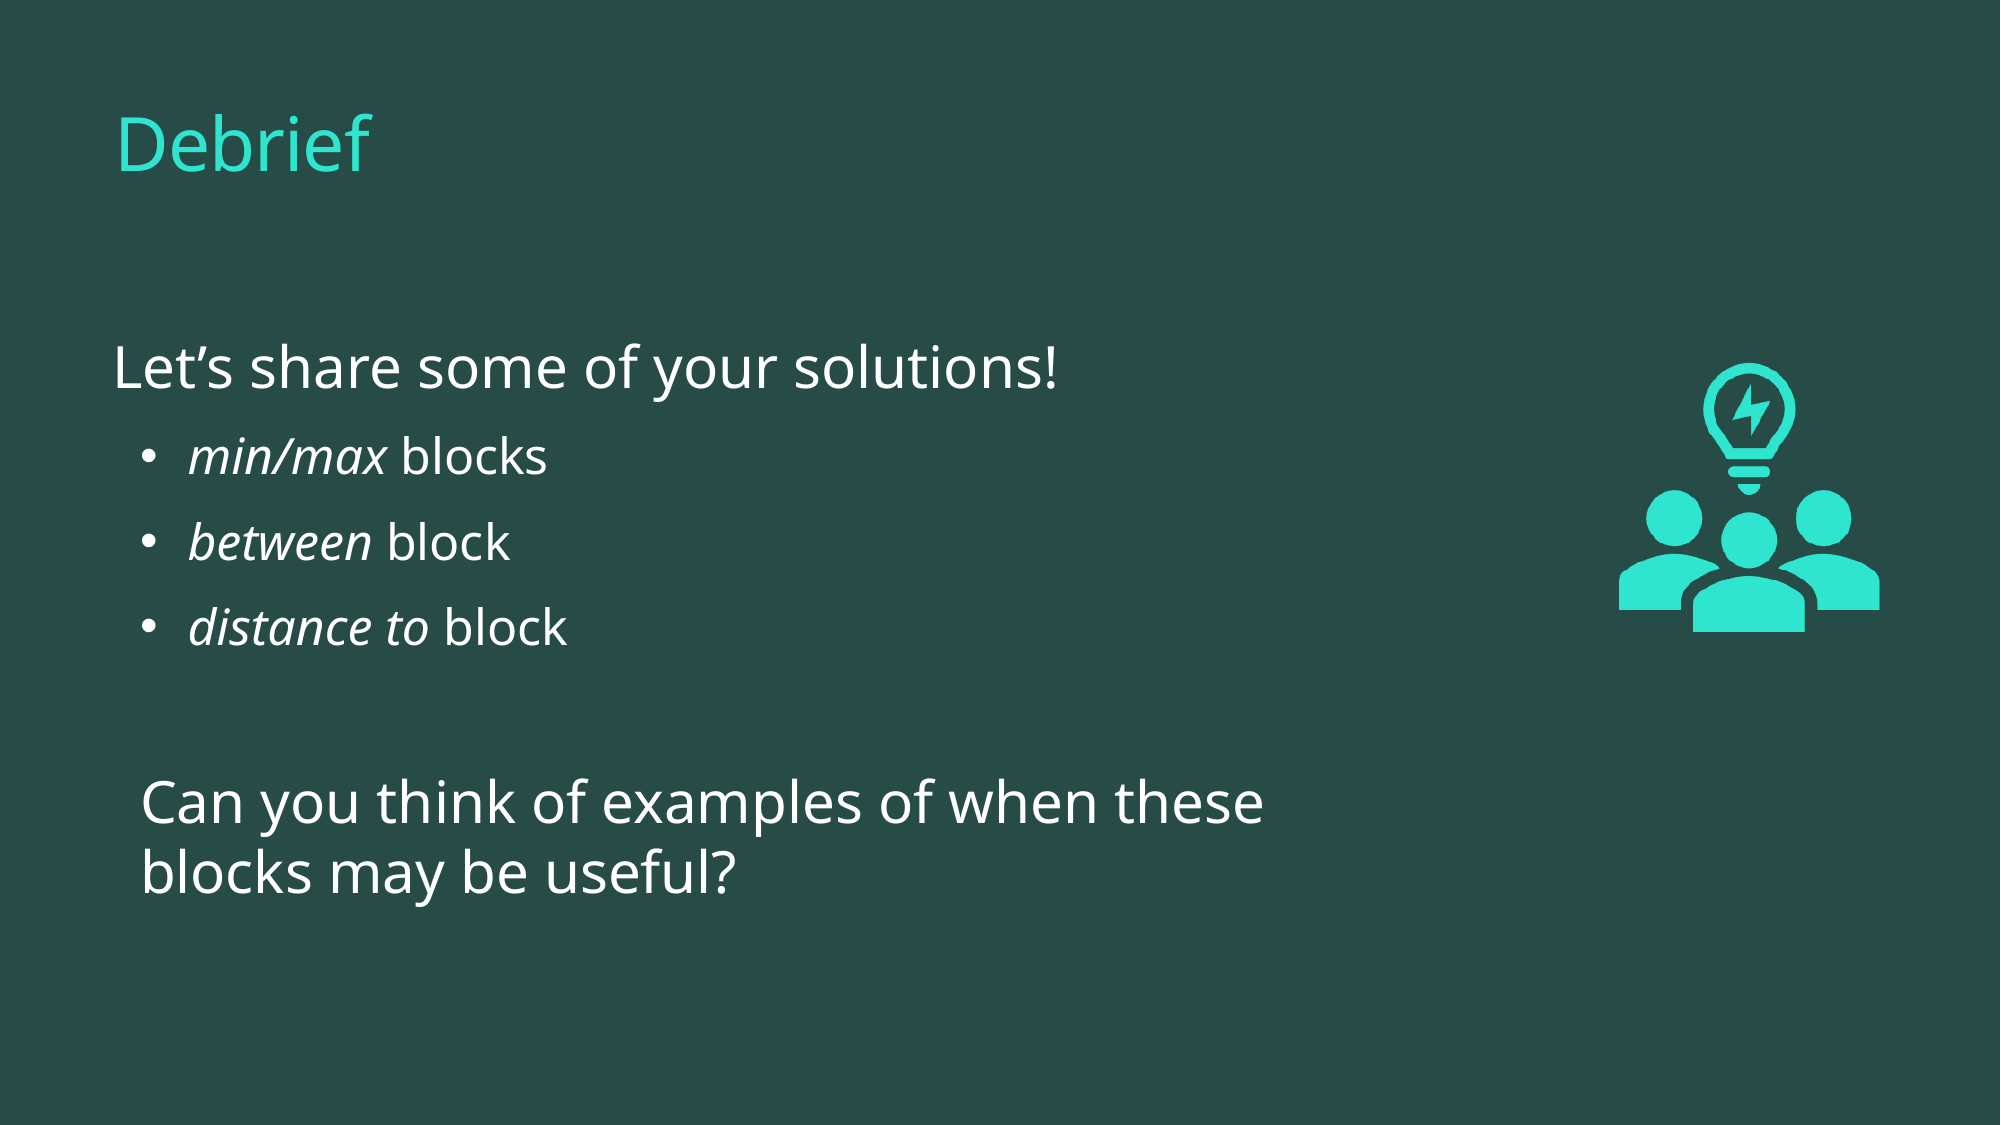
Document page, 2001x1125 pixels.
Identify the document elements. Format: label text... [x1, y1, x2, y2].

text_box Let’s share some of your solutions! min/max blocks between block distance to block Can you think of examples of when these blocks may be useful? [97, 322, 1291, 896]
title Debrief [96, 106, 1596, 188]
picture [1574, 325, 1920, 671]
